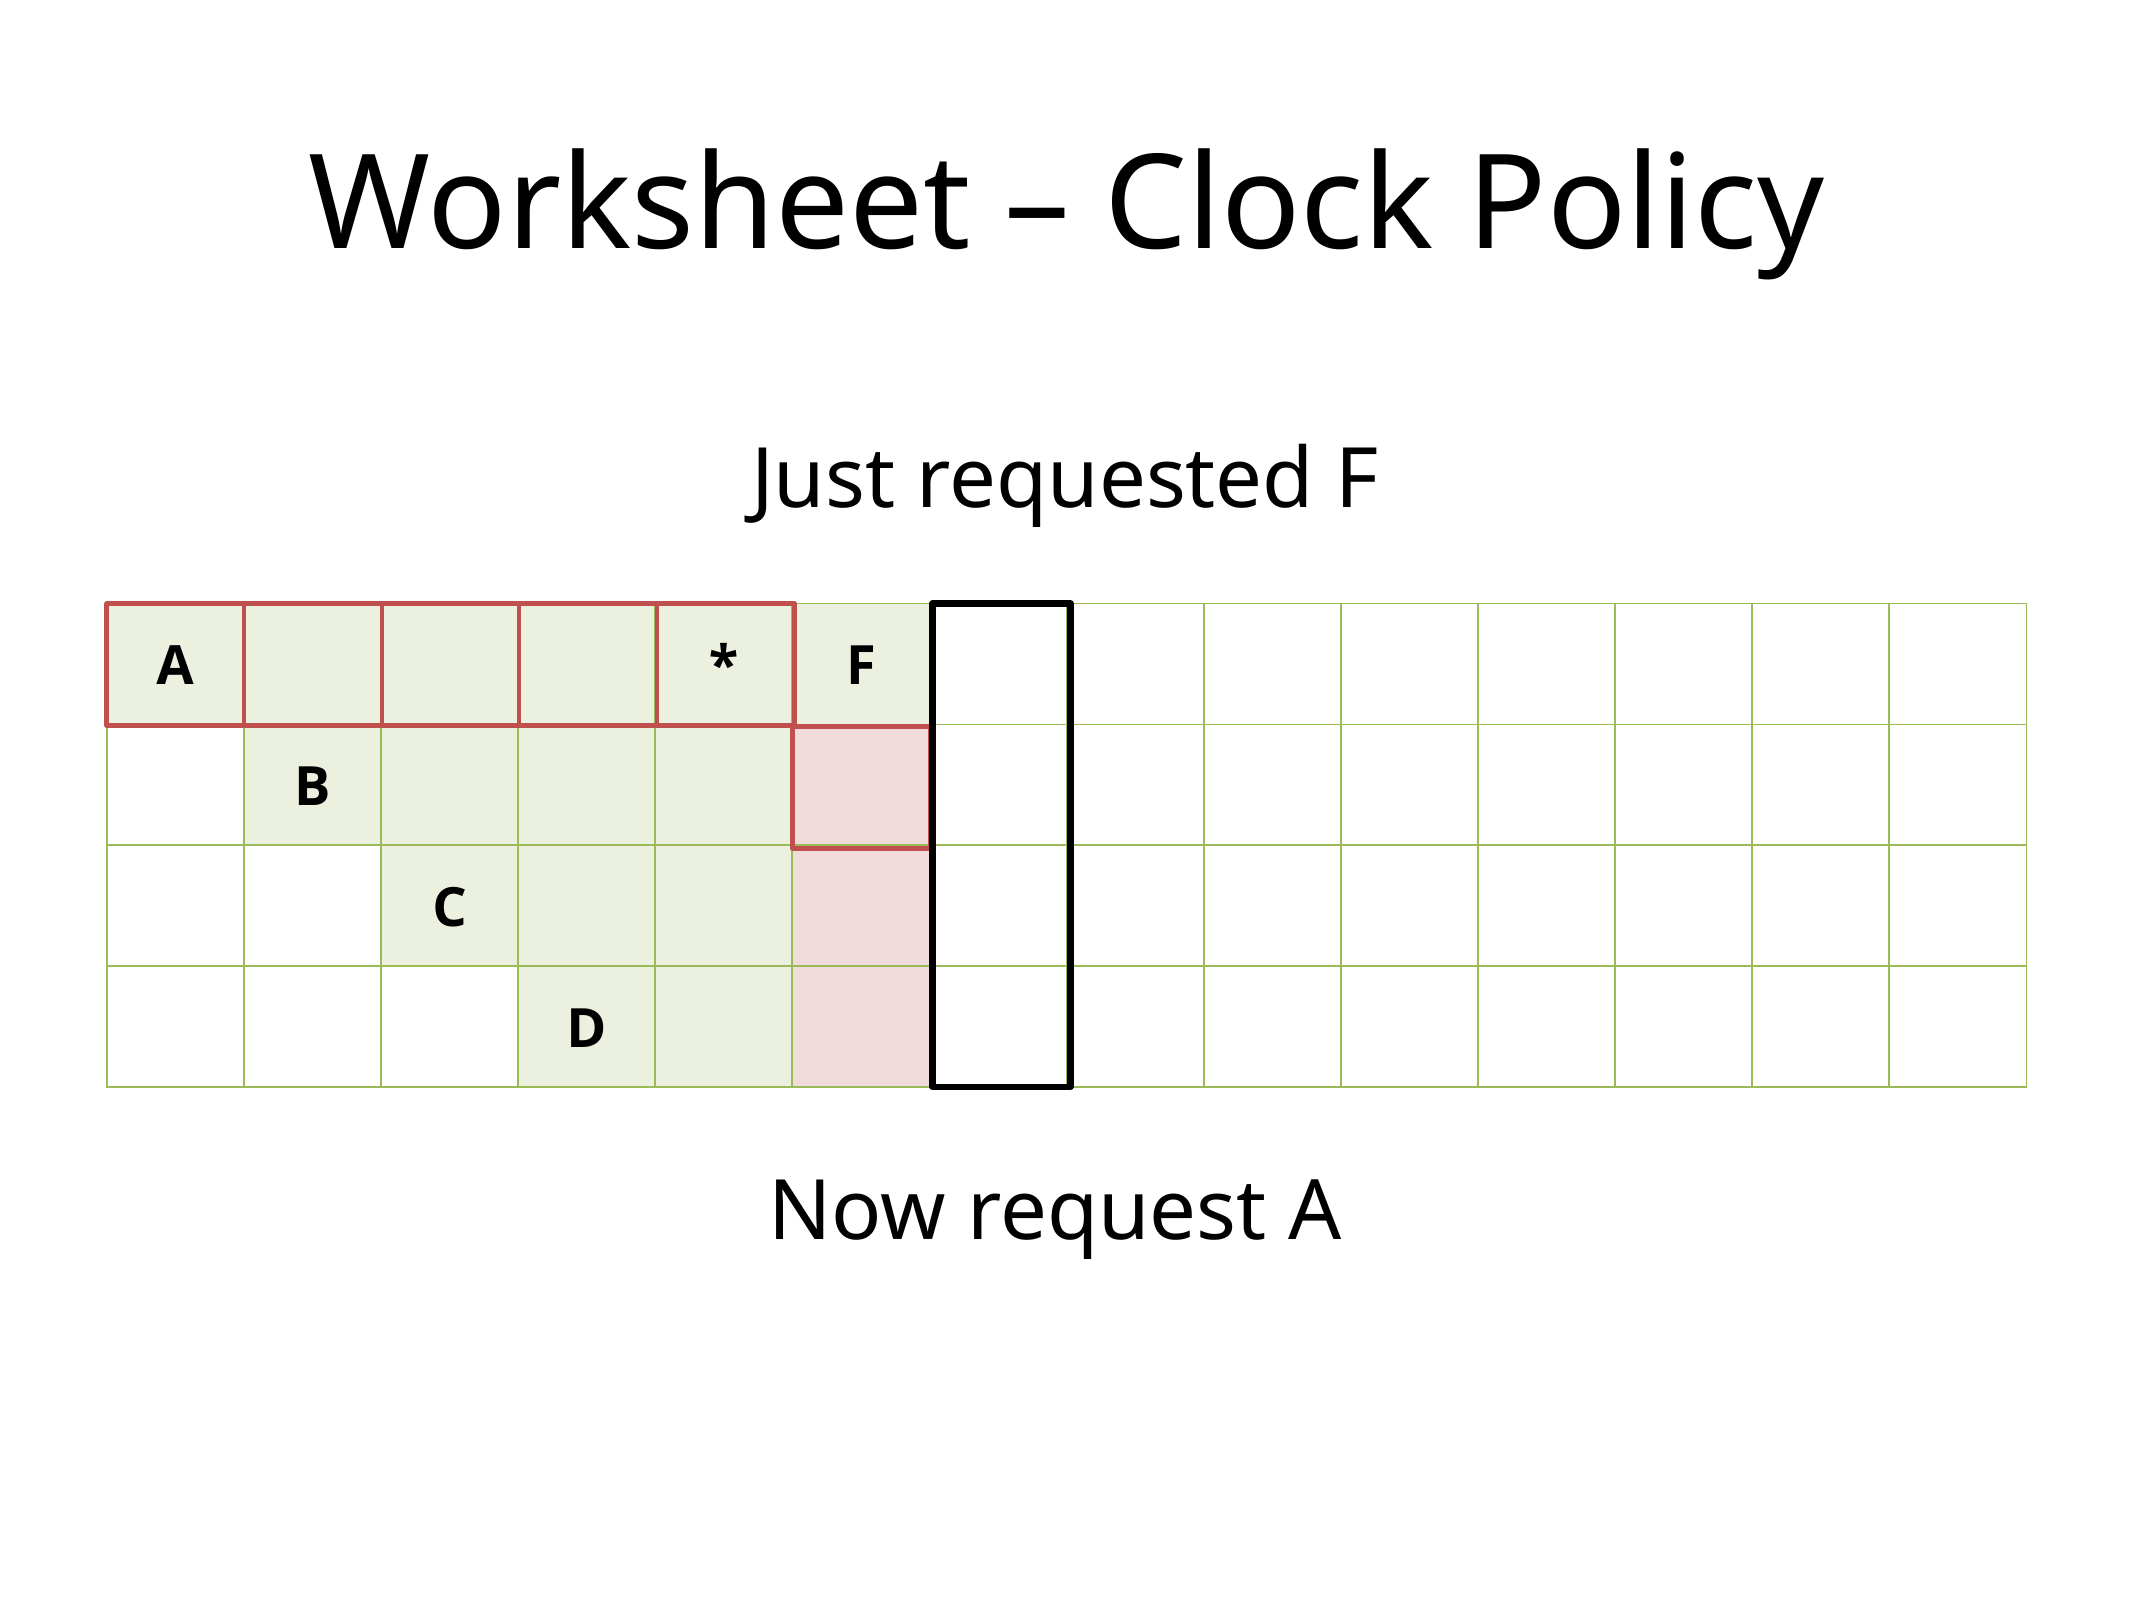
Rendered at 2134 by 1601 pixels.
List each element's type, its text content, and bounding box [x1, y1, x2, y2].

table_cell C [382, 846, 517, 965]
table_header [1205, 604, 1340, 724]
title Worksheet – Clock Policy [106, 64, 2027, 331]
table_cell [1073, 725, 1203, 844]
table_header [1479, 604, 1614, 724]
table_cell [656, 728, 790, 844]
table_cell [1205, 725, 1340, 844]
table_cell [1616, 967, 1751, 1086]
text_box Just requested F [736, 416, 1395, 532]
table_header [1342, 604, 1477, 724]
text_box [931, 602, 1073, 1089]
table_header [1890, 604, 2026, 724]
table_cell [656, 967, 791, 1086]
table_cell [519, 728, 654, 844]
table_cell [245, 967, 380, 1086]
table_cell B [245, 728, 380, 844]
table_cell [1205, 967, 1340, 1086]
table_cell [1753, 725, 1888, 844]
table_cell [108, 846, 243, 965]
text_box [655, 601, 797, 728]
table_cell [382, 728, 517, 844]
table_cell [1479, 725, 1614, 844]
table_cell [1890, 967, 2026, 1086]
table_cell [1342, 967, 1477, 1086]
text_box [517, 601, 655, 728]
text_box Now request A [753, 1148, 1379, 1264]
table_cell [656, 846, 791, 965]
table_cell [1890, 725, 2026, 844]
text_box [104, 601, 242, 728]
table_cell [1342, 725, 1477, 844]
table_cell [519, 846, 654, 965]
table_cell [108, 728, 243, 844]
table_cell [1479, 846, 1614, 965]
table_cell [793, 967, 929, 1086]
table_cell [1479, 967, 1614, 1086]
table_cell [1205, 846, 1340, 965]
table_header [1073, 604, 1203, 724]
text_box [242, 601, 380, 728]
table_cell [1342, 846, 1477, 965]
text_box [790, 724, 931, 850]
table_header [1753, 604, 1888, 724]
table_header F [797, 604, 929, 724]
table_cell [245, 846, 380, 965]
table_cell [382, 967, 517, 1086]
table_cell [1616, 725, 1751, 844]
table_cell [1616, 846, 1751, 965]
table_cell [793, 850, 929, 965]
table_cell [1753, 846, 1888, 965]
table_cell [1073, 846, 1203, 965]
table_cell [1890, 846, 2026, 965]
table_header [1616, 604, 1751, 724]
table_cell [1073, 967, 1203, 1086]
table_cell D [519, 967, 654, 1086]
table_cell [1753, 967, 1888, 1086]
table_cell [108, 967, 243, 1086]
text_box [380, 601, 517, 728]
